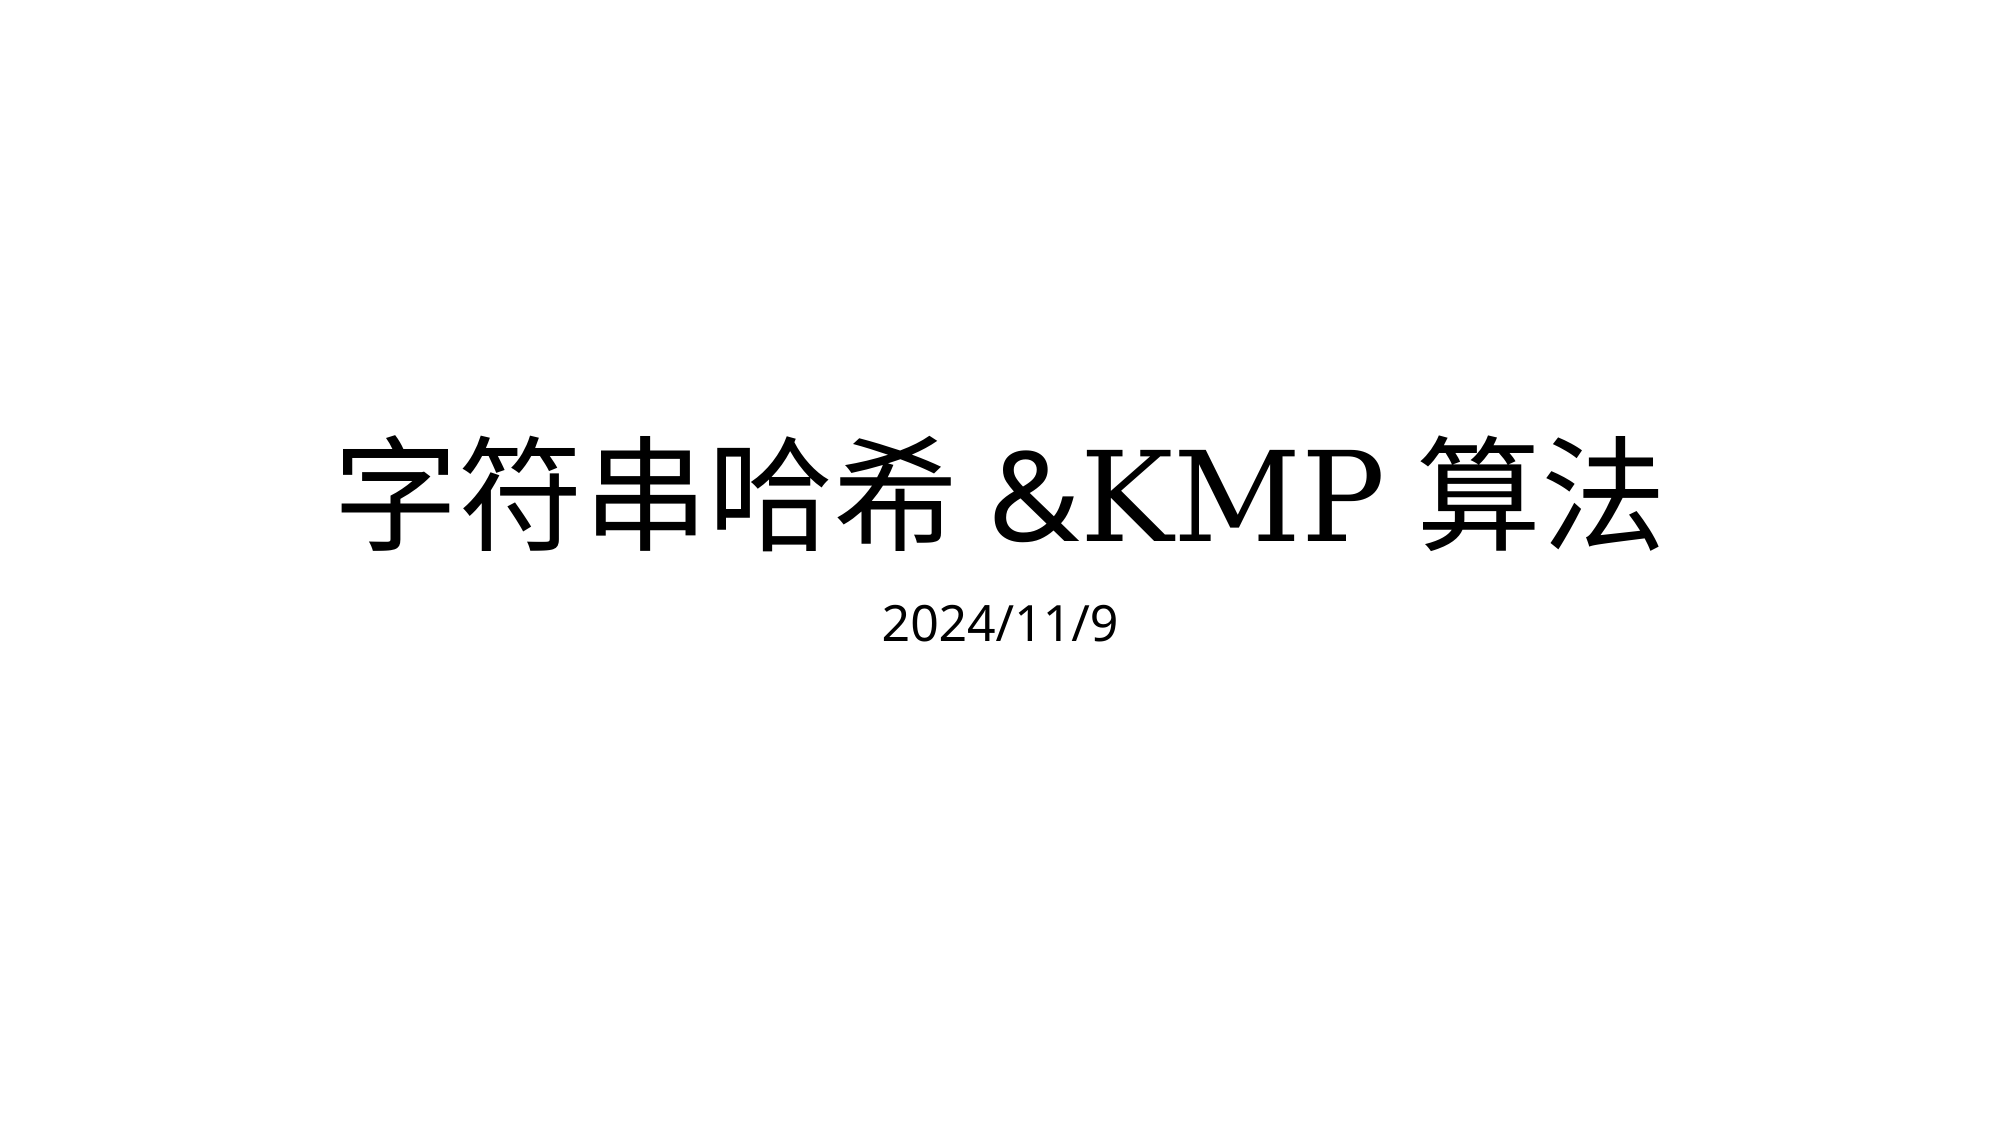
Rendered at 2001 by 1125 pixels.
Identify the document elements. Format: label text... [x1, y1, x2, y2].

subtitle 2024/11/9 [249, 590, 1750, 863]
title 字符串哈希&KMP算法 [249, 184, 1750, 576]
